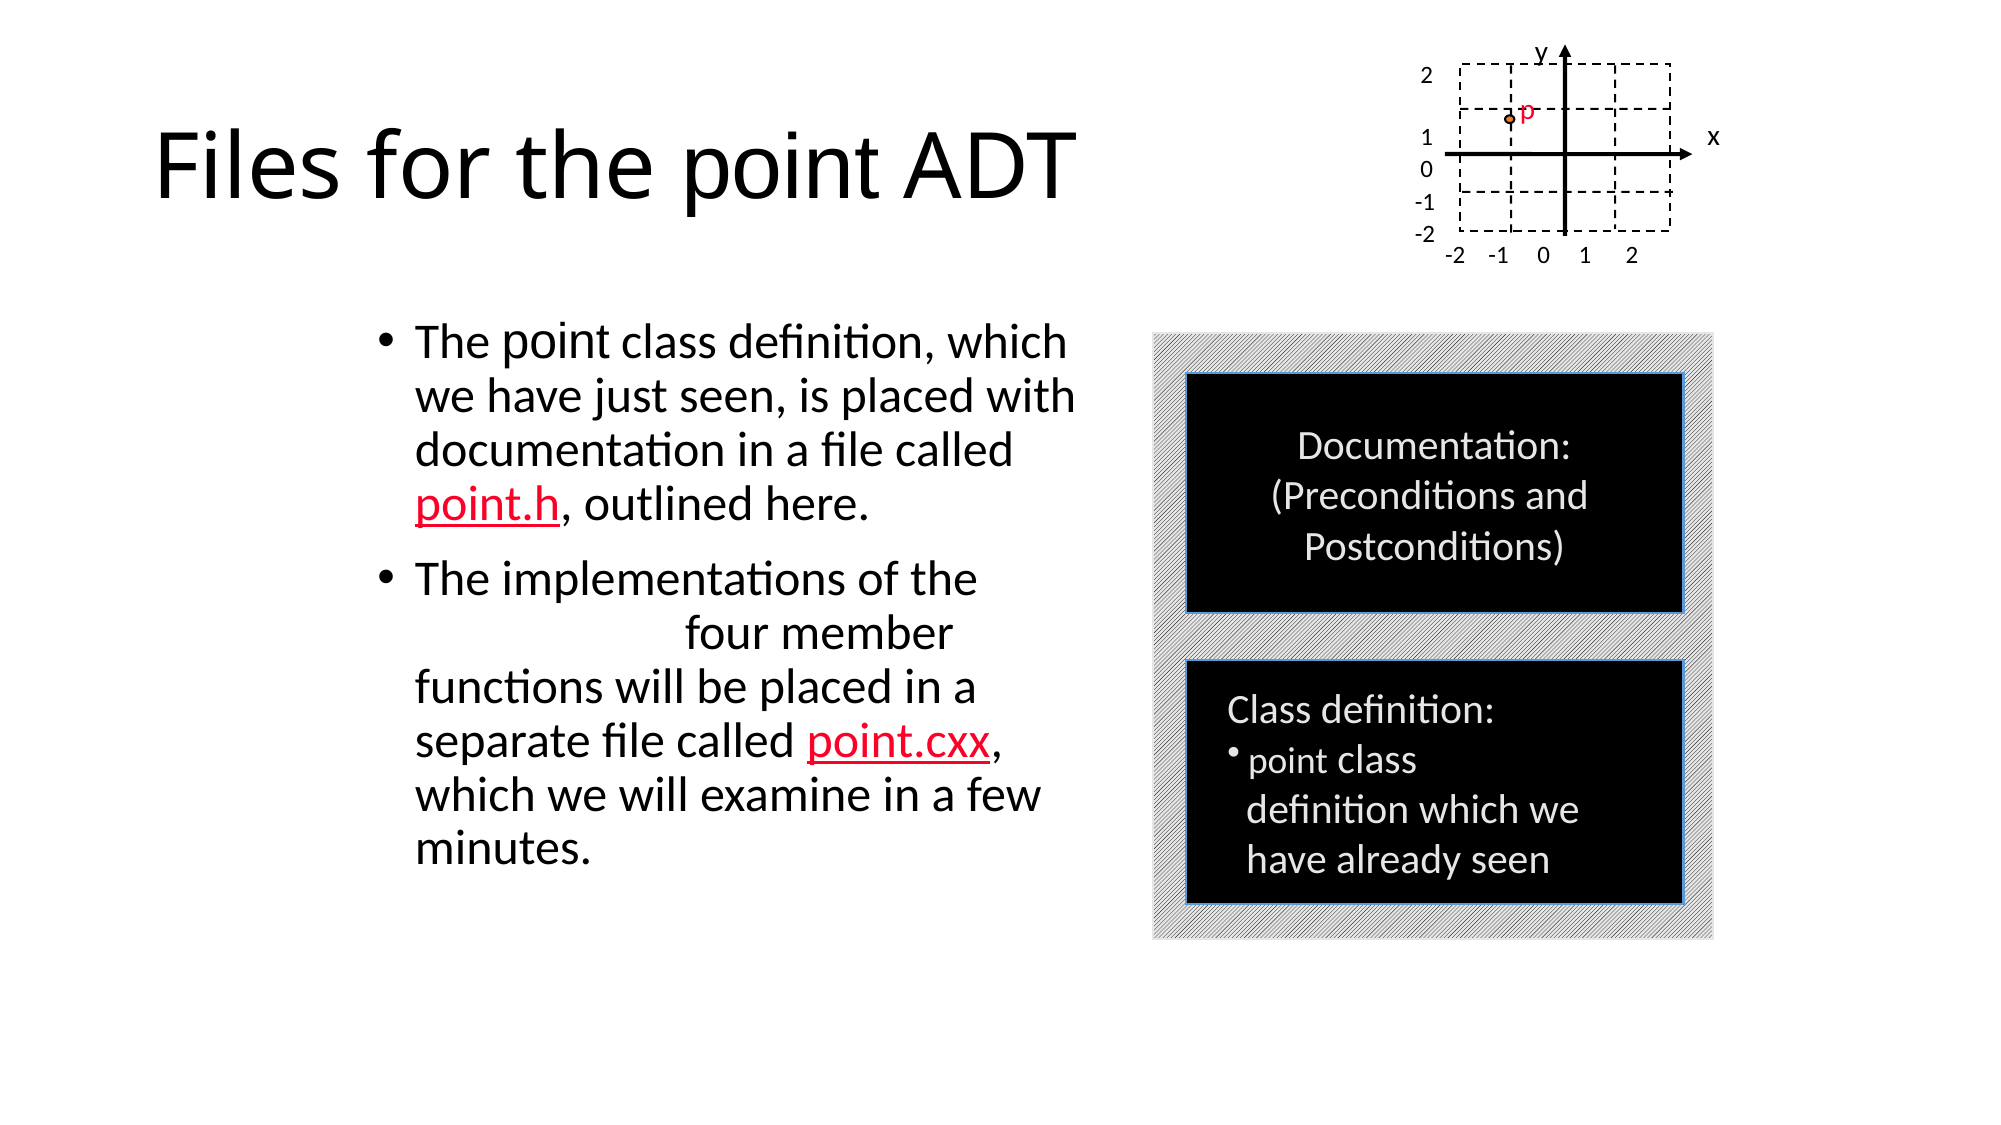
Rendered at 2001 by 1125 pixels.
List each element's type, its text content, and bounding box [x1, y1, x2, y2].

text_box Documentation: (Preconditions and Postconditions) [1185, 373, 1684, 614]
text_box Class definition: point class definition which we have already seen [1185, 659, 1684, 904]
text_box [1399, 24, 1738, 277]
list The point class definition, which we have just seen, is placed with documentation in a file called point.h, outlined here. The implementations of the four member functions will be placed in a separate file called point.cxx, which we will examine in a few minutes. [362, 307, 1149, 983]
text_box [1152, 333, 1714, 940]
title Files for the point ADT [137, 59, 1863, 278]
